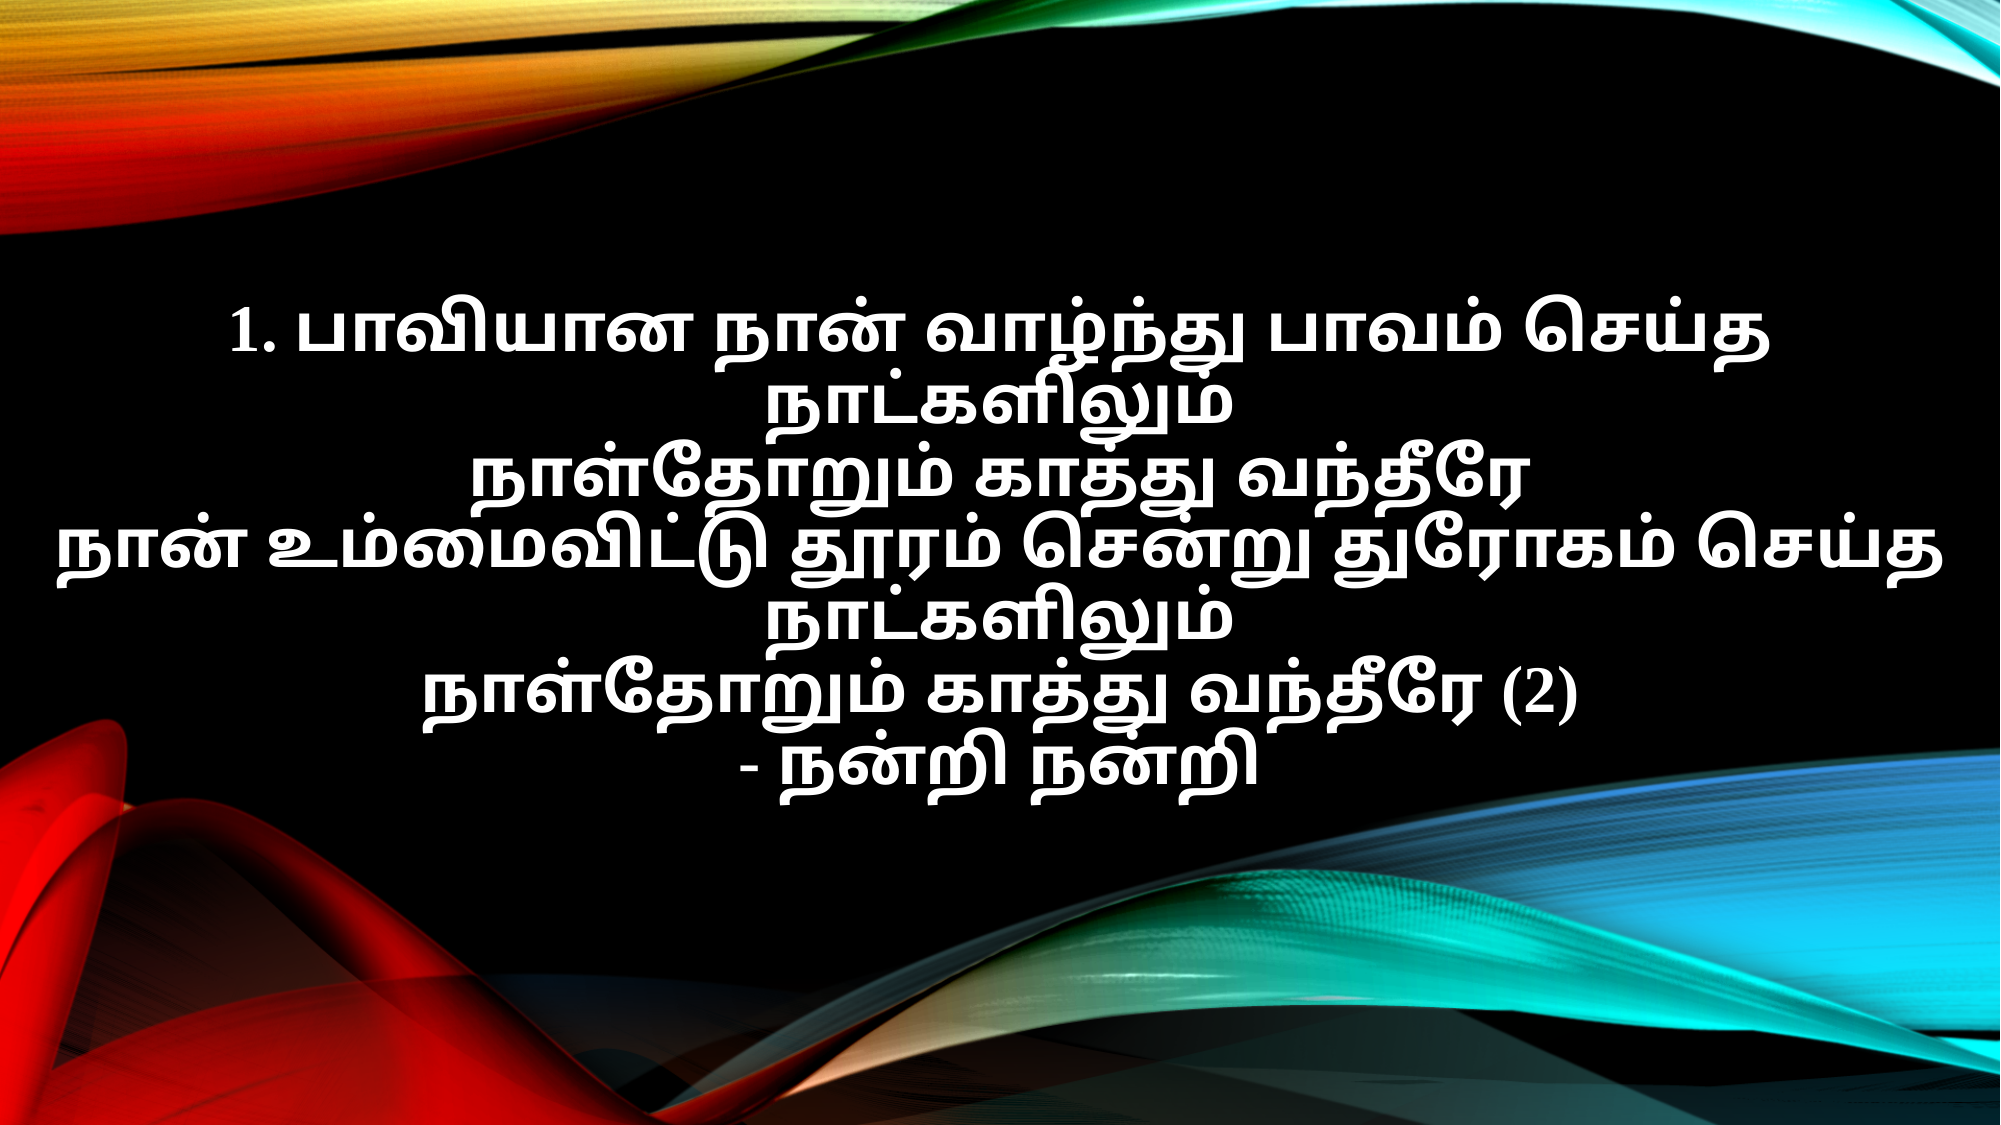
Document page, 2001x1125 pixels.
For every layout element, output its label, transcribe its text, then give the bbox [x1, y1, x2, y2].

subtitle 1. பாவியான நான் வாழ்ந்து பாவம் செய்த நாட்களிலும் நாள்தோறும் காத்து வந்தீரே நான் உம்மைவிட்டு தூரம் சென்று துரோகம் செய்த நாட்களிலும் நாள்தோறும் காத்து வந்தீரே (2) - நன்றி நன்றி [0, 0, 2000, 1125]
